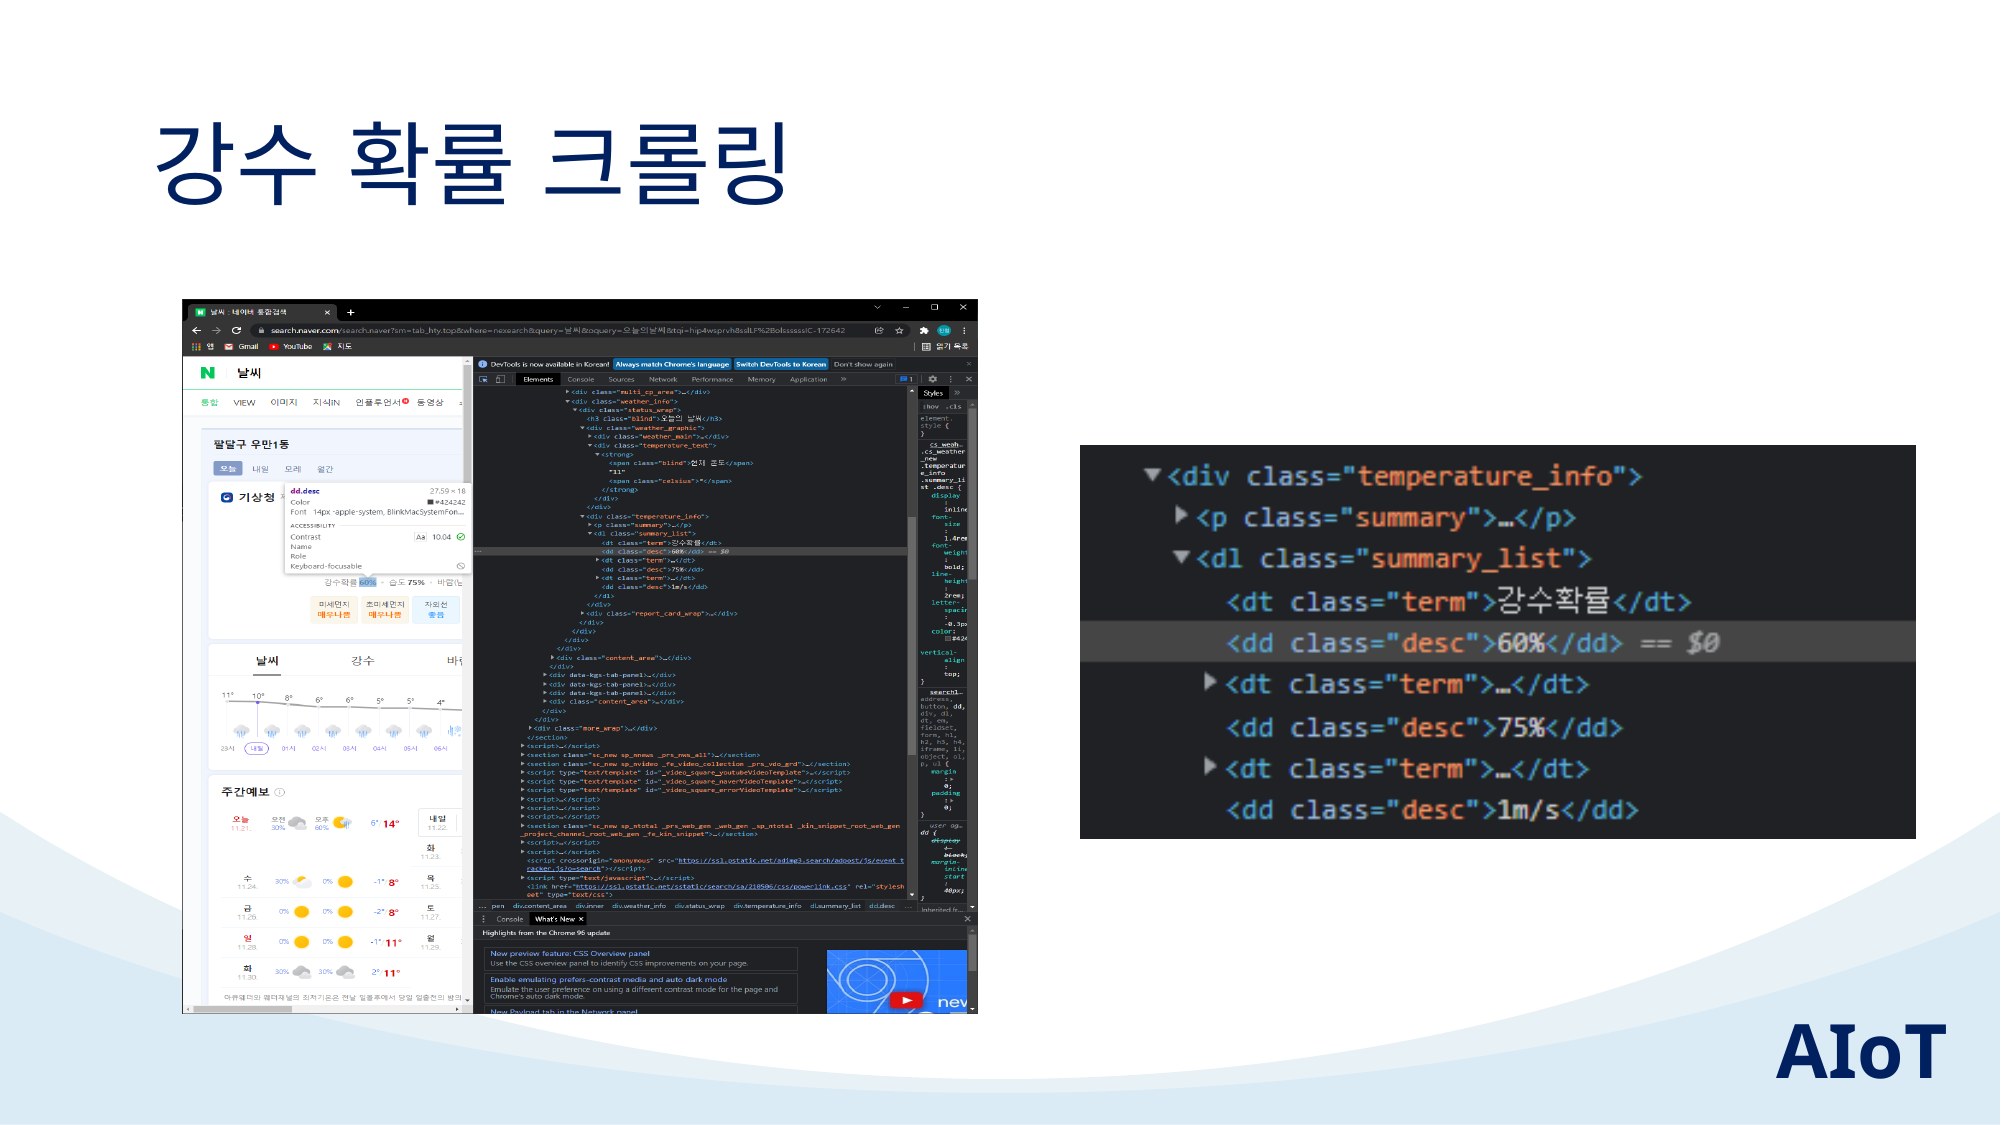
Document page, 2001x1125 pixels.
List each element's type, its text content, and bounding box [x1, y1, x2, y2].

title 강수 확률 크롤링 [137, 59, 1863, 278]
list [182, 299, 978, 1014]
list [1080, 445, 1916, 839]
